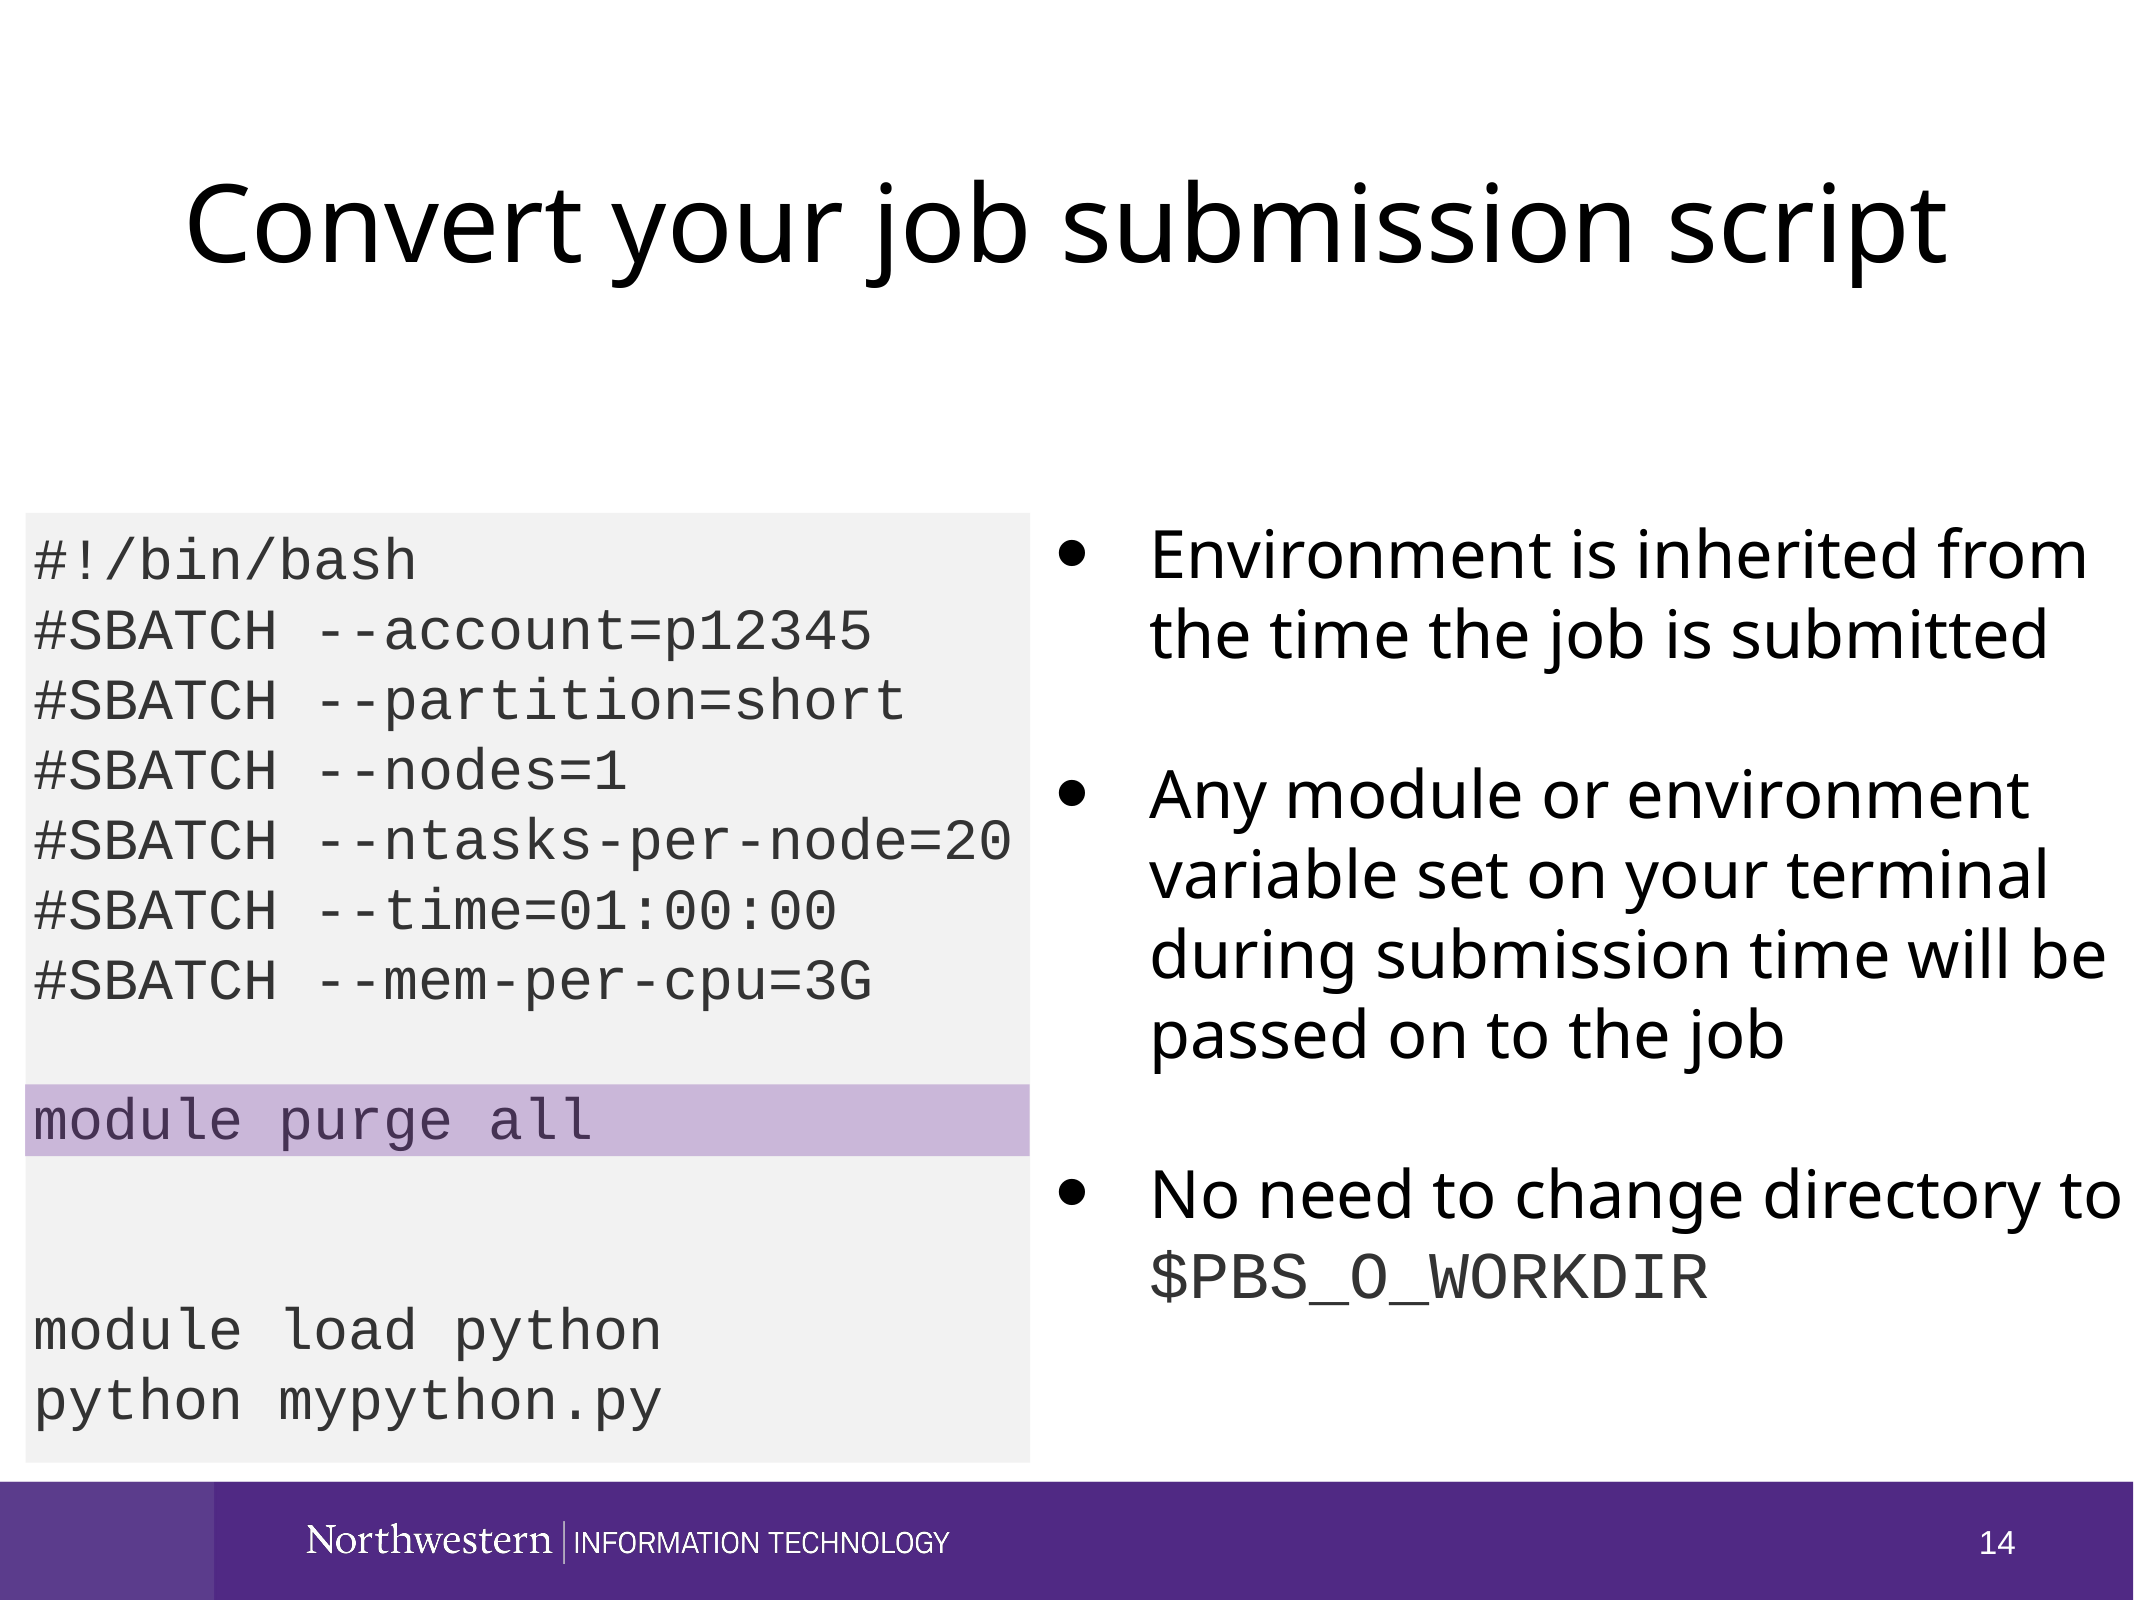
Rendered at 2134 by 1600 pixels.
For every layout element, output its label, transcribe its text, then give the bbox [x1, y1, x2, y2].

text_box #!/bin/bash #SBATCH --account=p12345 #SBATCH --partition=short #SBATCH --nodes=1 #SBATCH --ntasks-per-node=20 #SBATCH --time=01:00:00 #SBATCH --mem-per-cpu=3G module purge all module load python python mypython.py [25, 512, 1031, 1463]
picture [0, 0, 2134, 1600]
text_box [25, 1084, 1030, 1157]
text_box Convert your job submission script [29, 41, 2105, 396]
list Environment is inherited from the time the job is submitted Any module or environment variable set on your terminal during submission time will be passed on to the job No need to change directory to $PBS_O_WORKDIR [1047, 438, 2134, 1385]
slide_number 14 [1965, 1513, 2028, 1573]
